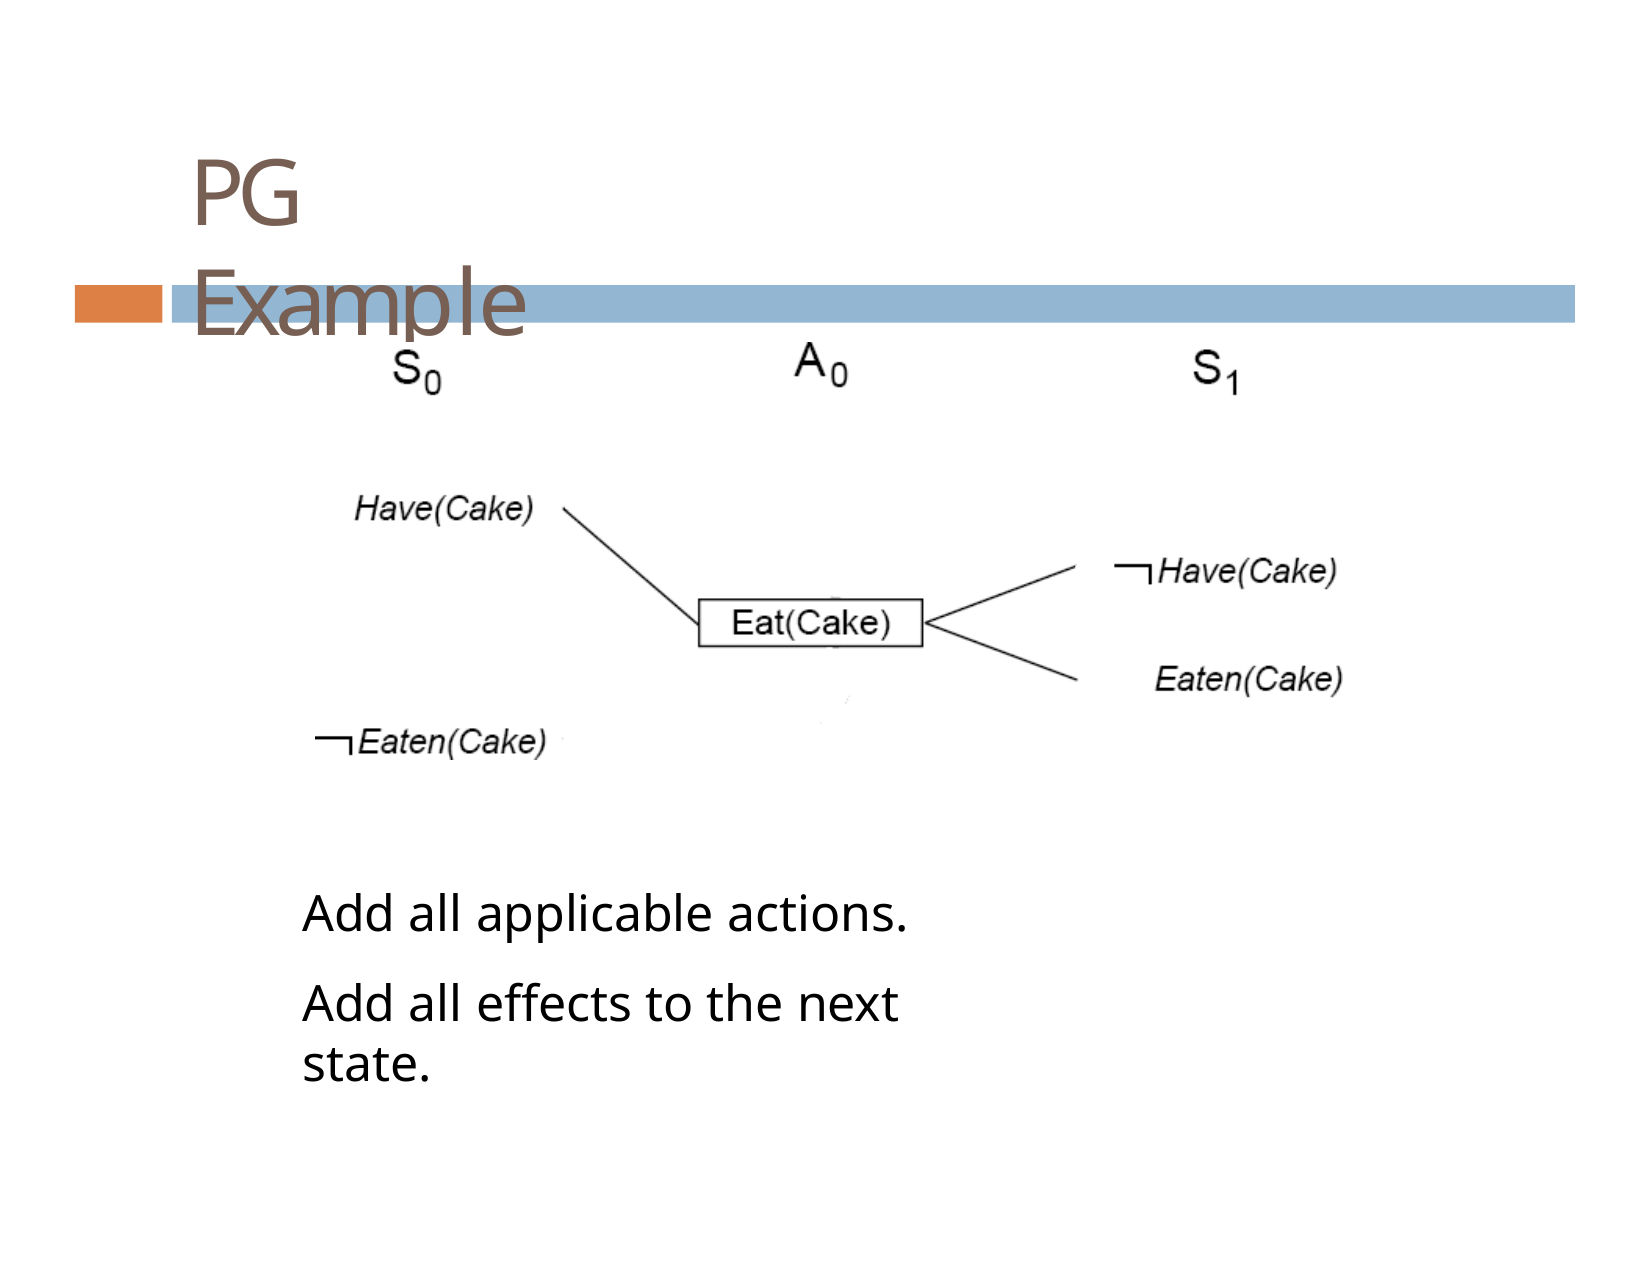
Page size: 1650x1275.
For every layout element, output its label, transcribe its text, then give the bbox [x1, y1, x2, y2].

text_box Add all applicable actions. Add all effects to the next state. [300, 849, 1001, 1092]
picture [315, 341, 1343, 760]
title PG Example [187, 131, 648, 354]
